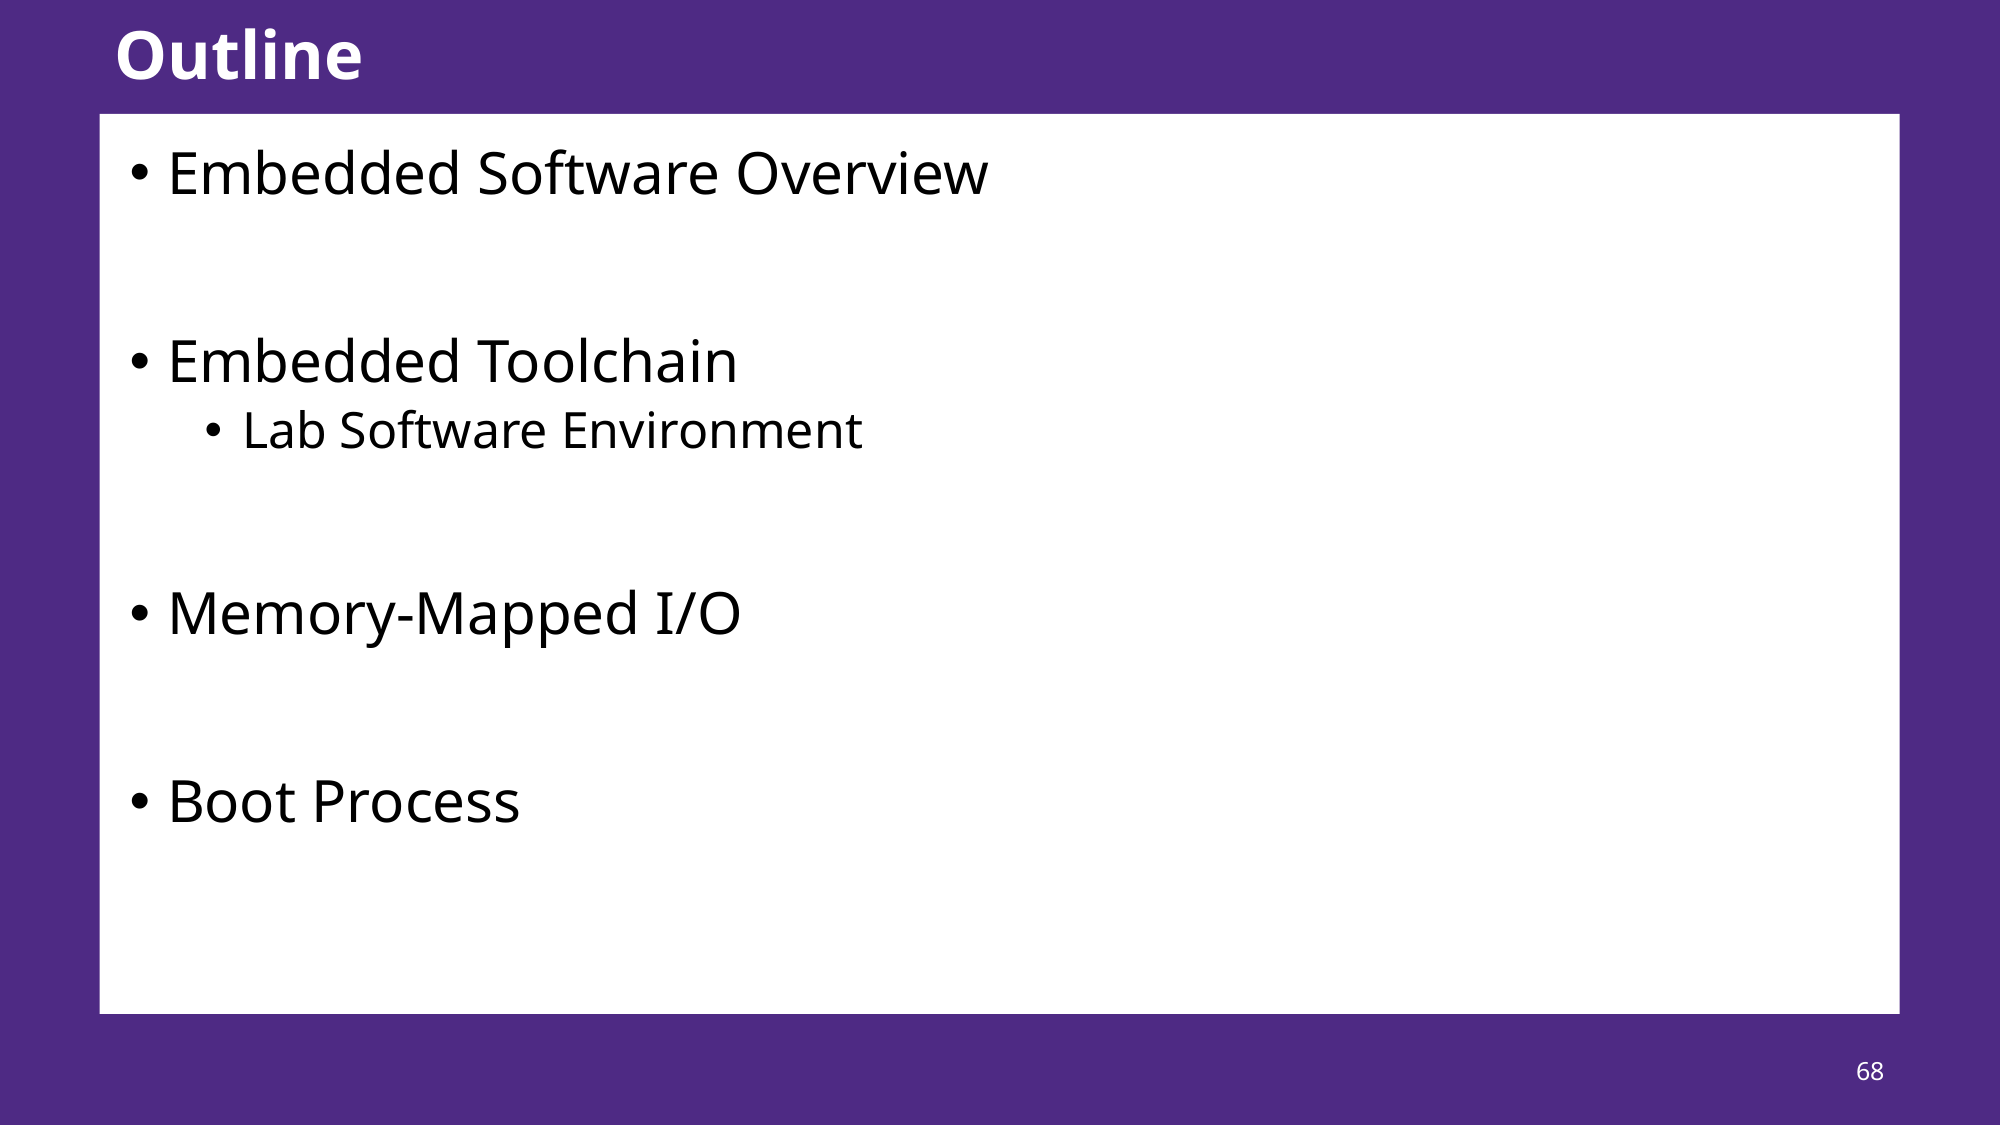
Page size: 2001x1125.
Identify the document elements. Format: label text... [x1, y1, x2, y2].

slide_number 68 [1749, 1042, 1900, 1103]
list Embedded Software Overview Embedded Toolchain Lab Software Environment Memory-Mapped I/O Boot Process [99, 114, 1900, 1014]
title Outline [99, 1, 1900, 114]
